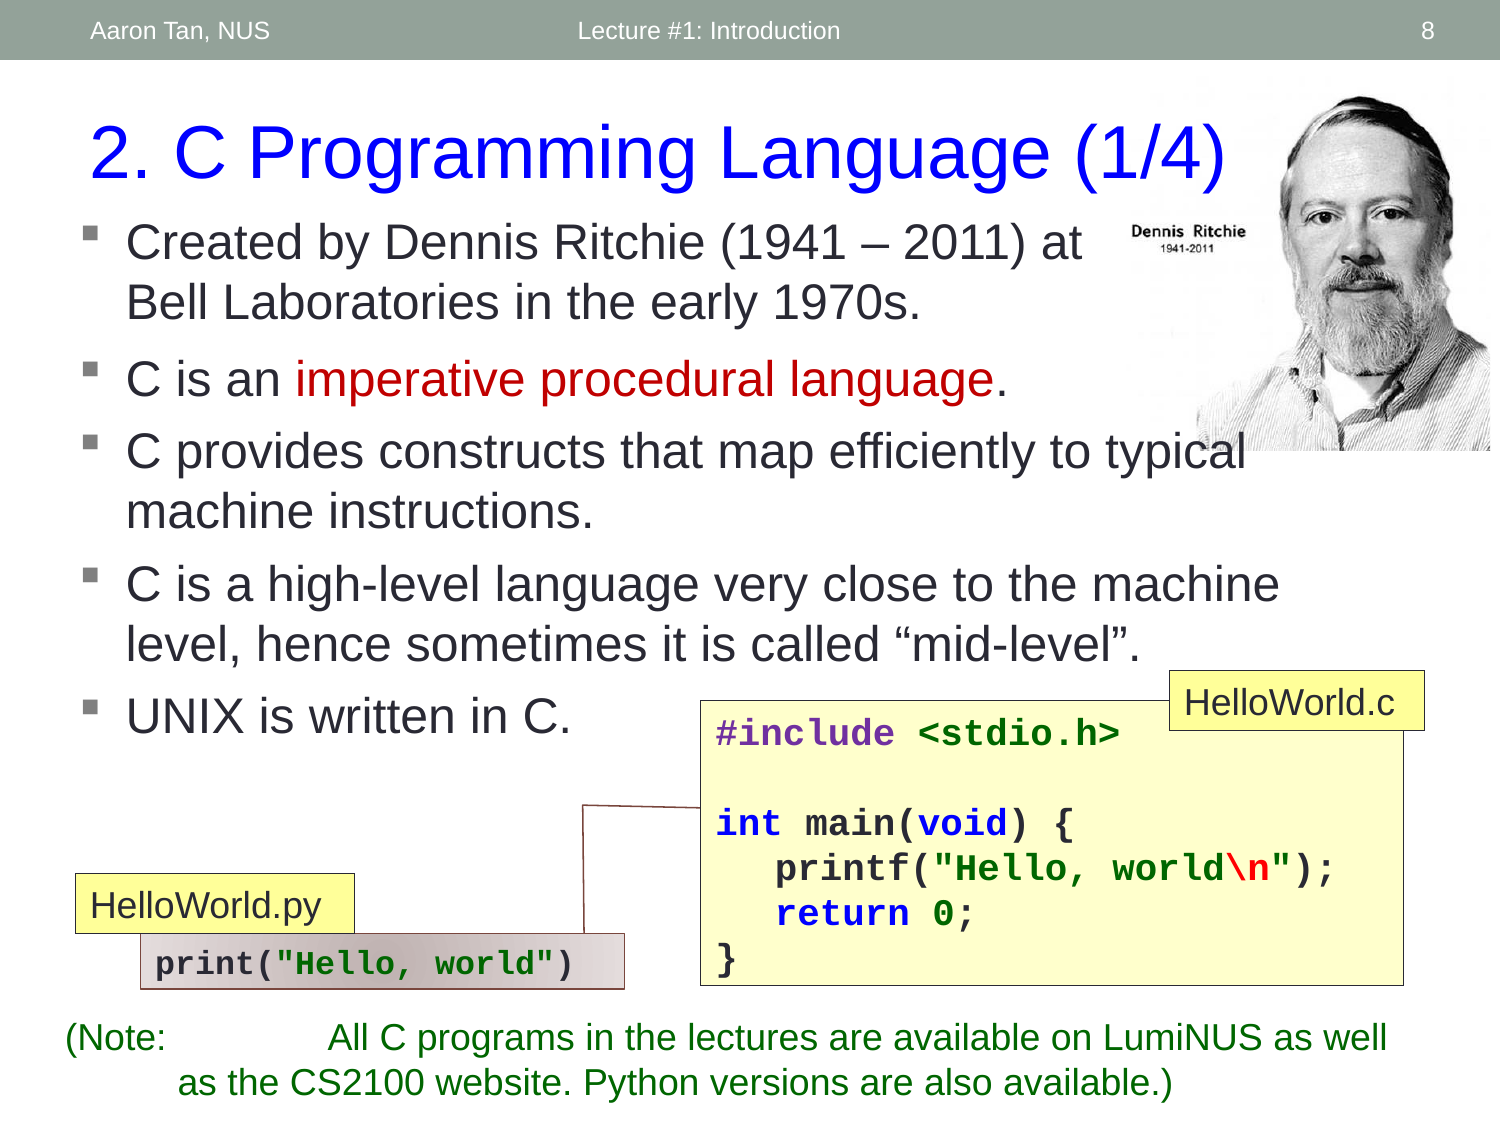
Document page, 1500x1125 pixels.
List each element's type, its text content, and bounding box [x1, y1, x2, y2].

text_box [74, 873, 625, 989]
footer Lecture #1: Introduction [562, 3, 1238, 57]
text_box Created by Dennis Ritchie (1941 – 2011) at Bell Laboratories in the early 1970s. [64, 202, 1113, 338]
slide_number 8 [1308, 3, 1450, 57]
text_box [700, 670, 1426, 989]
text_box 2. C Programming Language (1/4) [74, 96, 1122, 202]
slide_number Aaron Tan, NUS [75, 3, 550, 57]
picture [1125, 76, 1491, 451]
text_box (Note: All C programs in the lectures are available on LumiNUS as well as the CS2100 website. Python versions are also available.) [50, 1005, 1404, 1111]
text_box C is an imperative procedural language. C provides constructs that map efficiently to typical machine instructions. C is a high-level language very close to the machine level, hence sometimes it is called “mid-level”. UNIX is written in C. [64, 338, 1326, 752]
